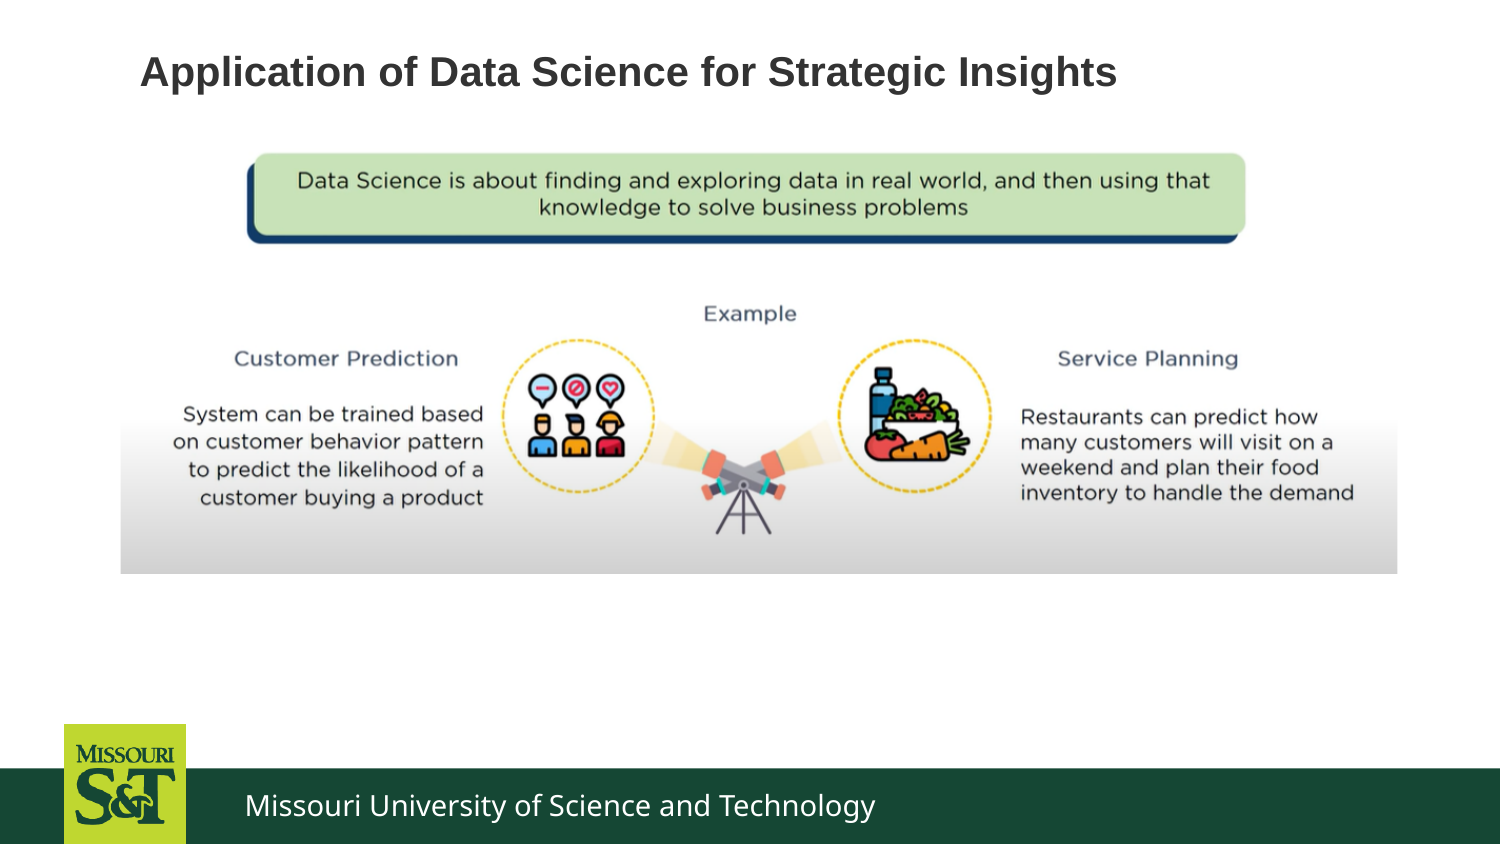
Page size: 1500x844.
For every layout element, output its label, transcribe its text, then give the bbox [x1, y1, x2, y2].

picture [64, 724, 186, 844]
footer Missouri University of Science and Technology [229, 776, 1182, 837]
picture [120, 110, 1398, 574]
title Application of Data Science for Strategic Insights [64, 45, 1436, 111]
